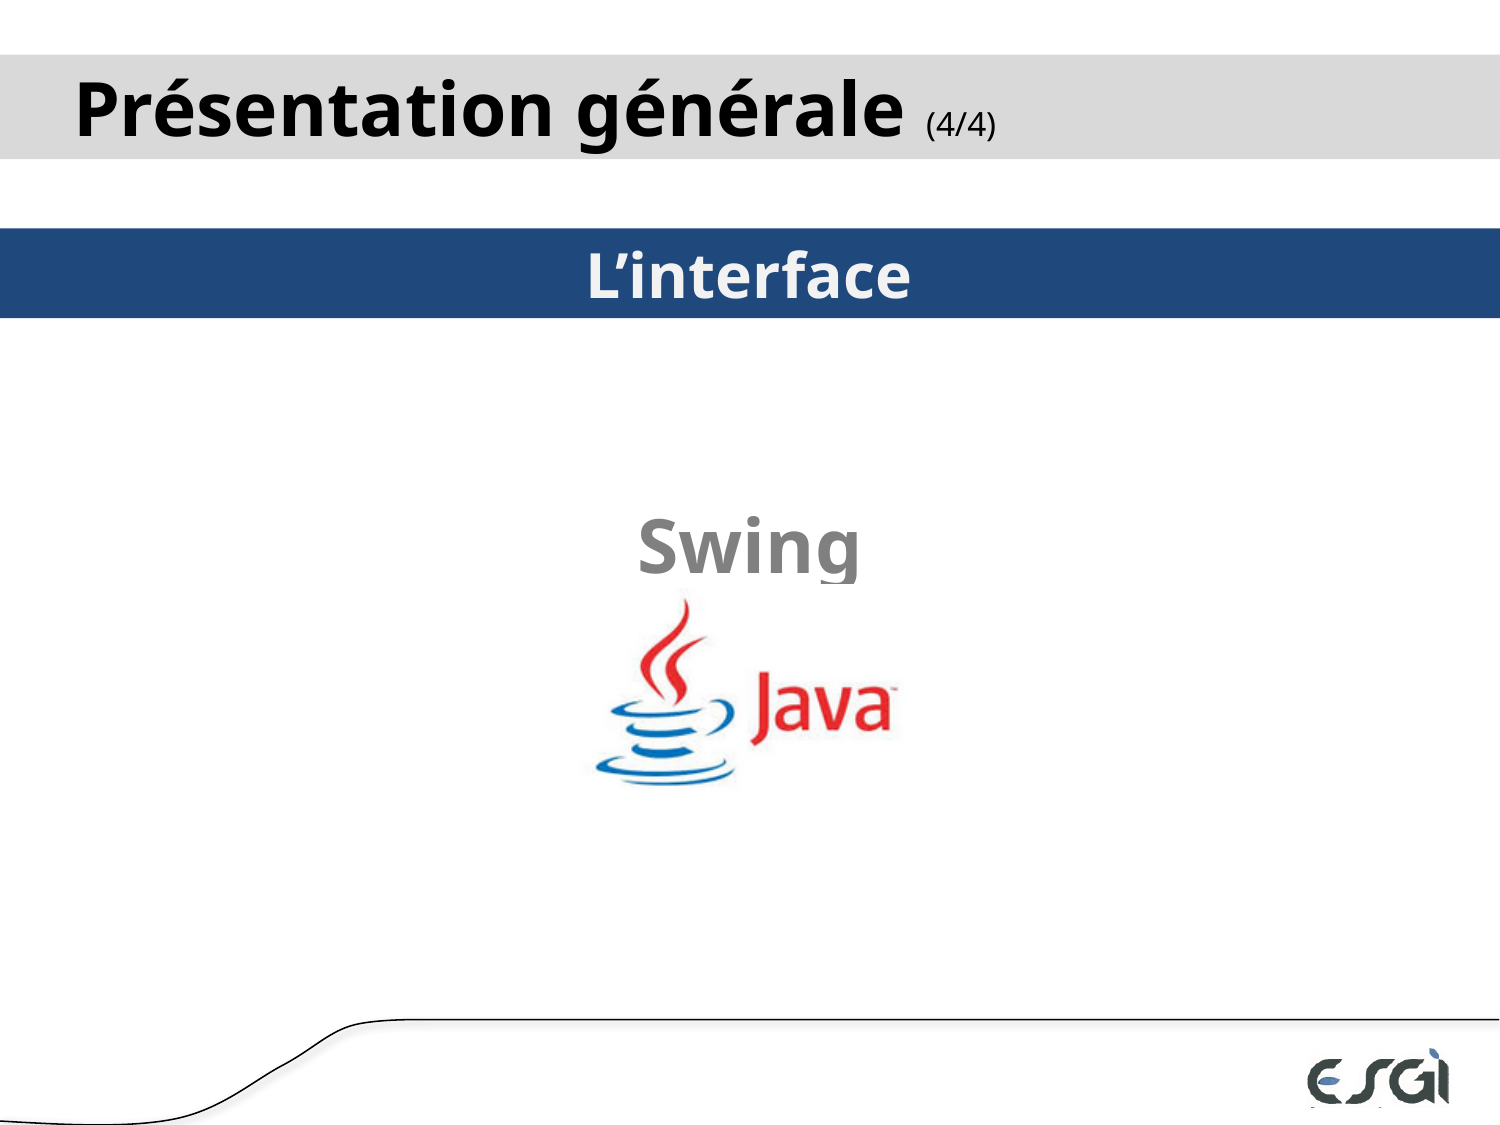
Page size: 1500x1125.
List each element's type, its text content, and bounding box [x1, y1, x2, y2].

text_box Swing [76, 491, 1424, 597]
text_box [0, 1018, 1500, 1125]
picture [1305, 1046, 1460, 1108]
text_box Présentation générale (4/4) [0, 54, 1500, 160]
picture [572, 584, 923, 809]
text_box L’interface [0, 228, 1500, 319]
